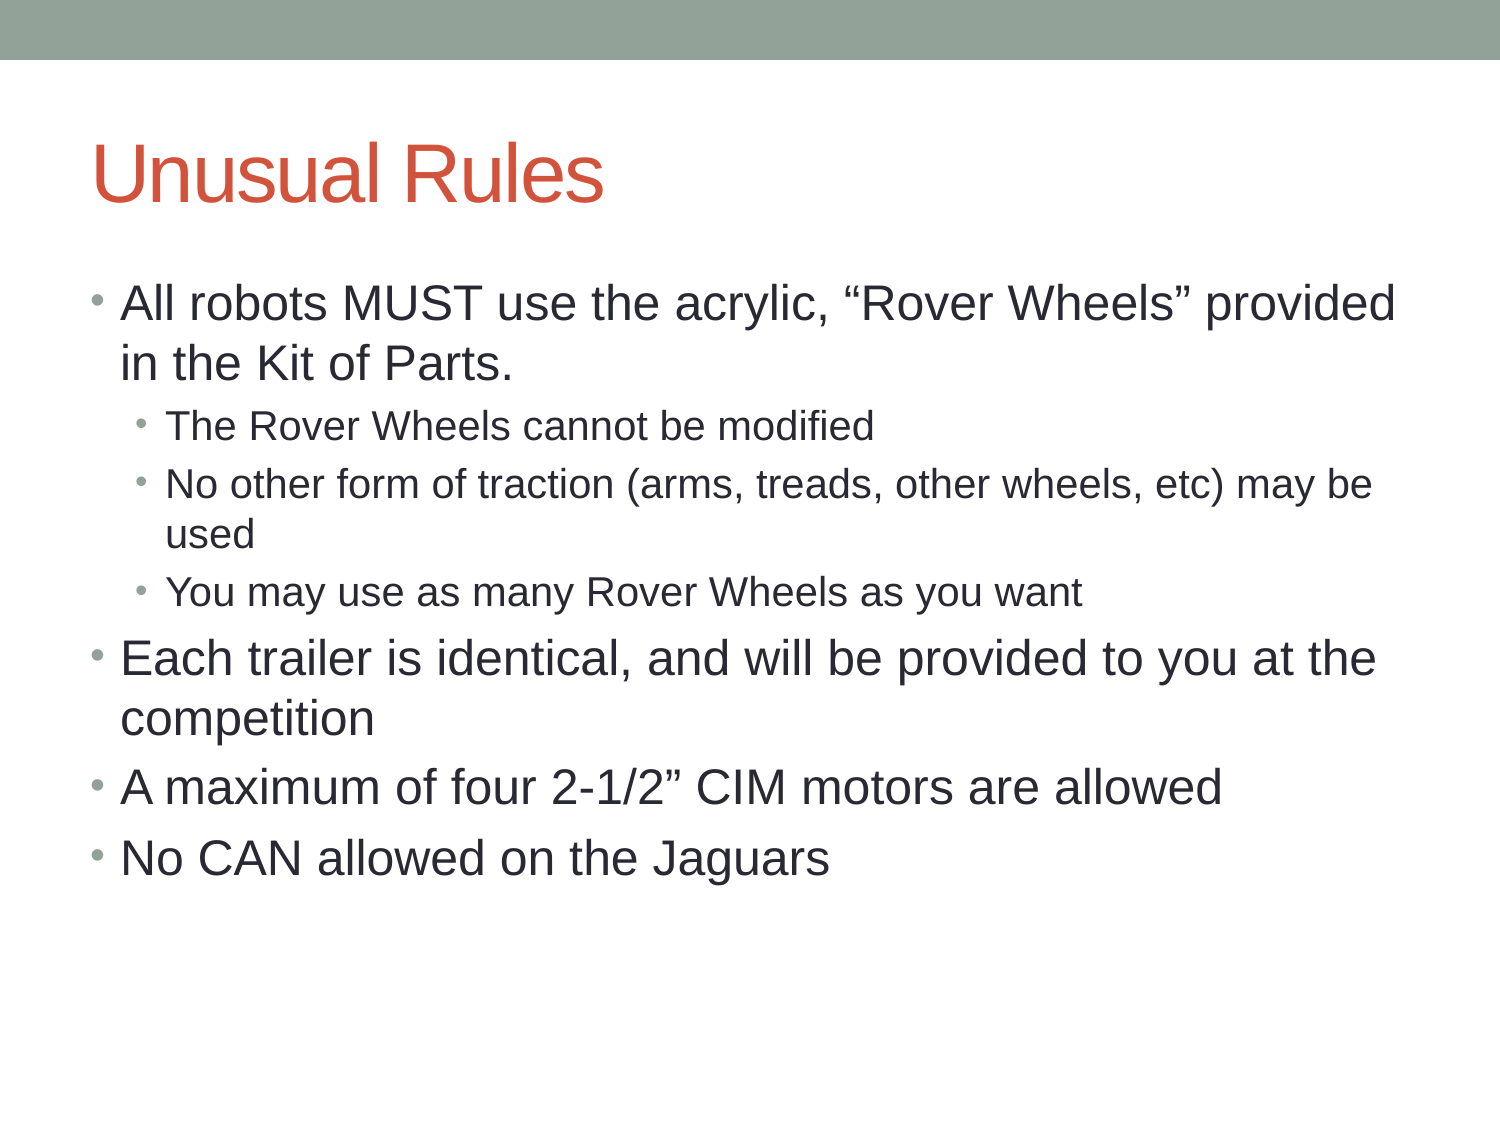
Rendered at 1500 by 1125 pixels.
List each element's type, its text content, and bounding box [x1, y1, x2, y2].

title Unusual Rules [75, 87, 1425, 250]
list All robots MUST use the acrylic, “Rover Wheels” provided in the Kit of Parts. The Rover Wheels cannot be modified No other form of traction (arms, treads, other wheels, etc) may be used You may use as many Rover Wheels as you want Each trailer is identical, and will be provided to you at the competition A maximum of four 2-1/2” CIM motors are allowed No CAN allowed on the Jaguars [75, 262, 1425, 1063]
